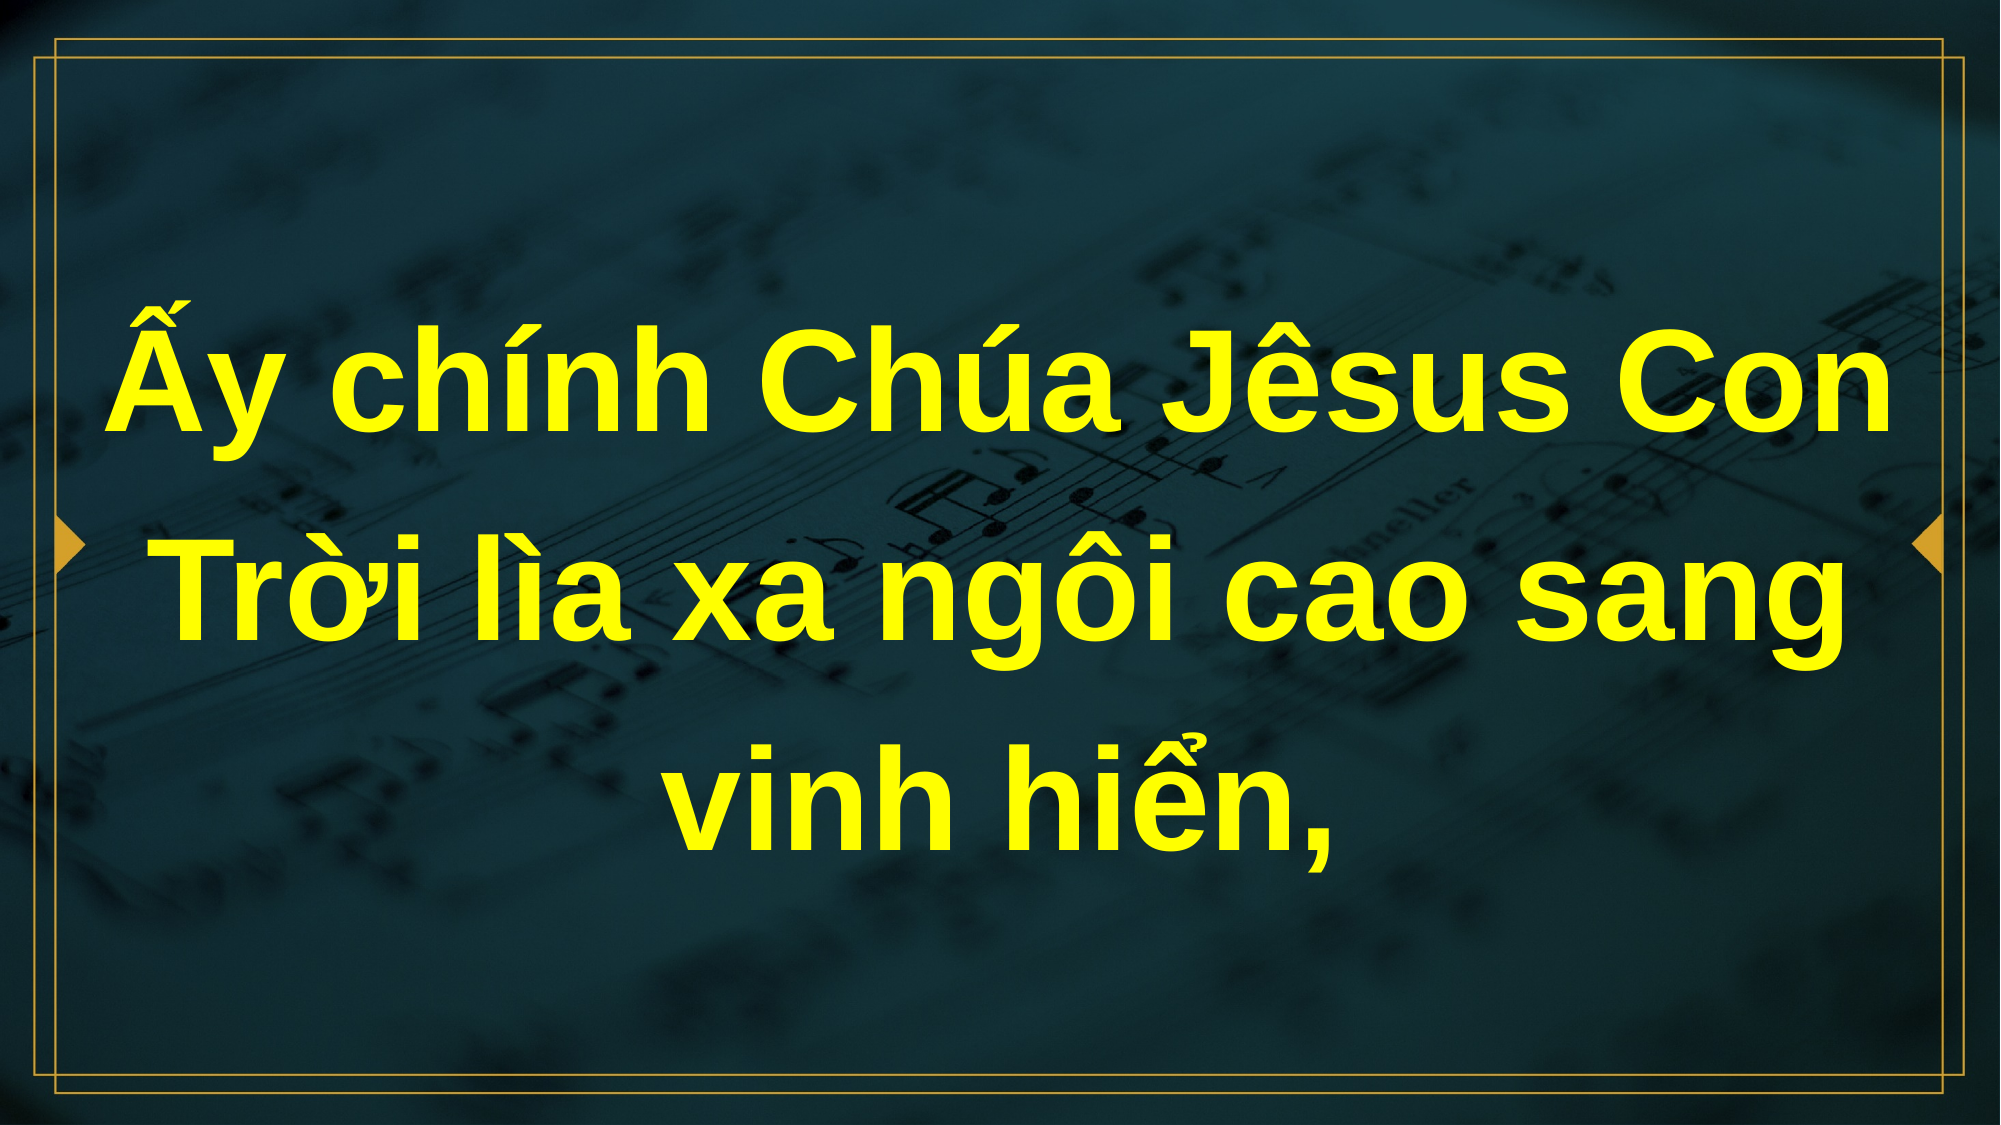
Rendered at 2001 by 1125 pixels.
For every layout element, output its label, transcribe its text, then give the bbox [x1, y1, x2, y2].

picture [0, 0, 2000, 1125]
title Ấy chính Chúa Jêsus Con Trời lìa xa ngôi cao sang vinh hiển, [55, 53, 1945, 1077]
